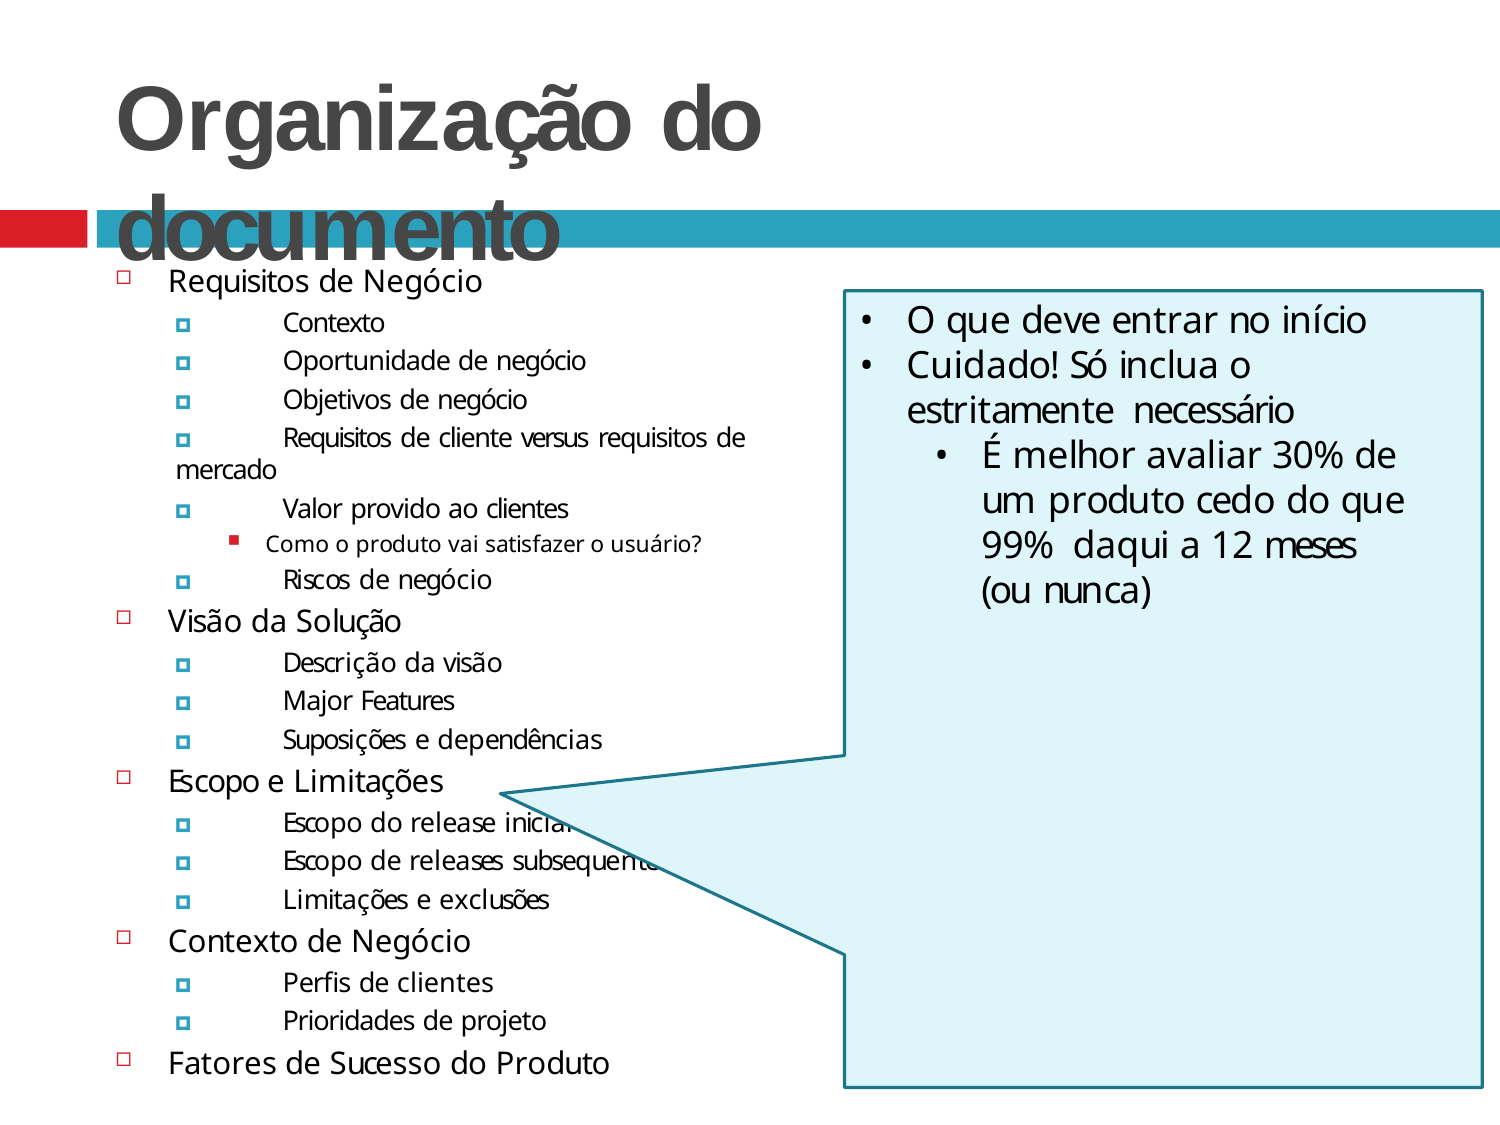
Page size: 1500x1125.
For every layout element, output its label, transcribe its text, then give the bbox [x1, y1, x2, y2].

title Organização do documento [113, 56, 1181, 279]
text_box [498, 289, 1485, 1090]
text_box Requisitos de Negócio 🞑 Contexto 🞑 Oportunidade de negócio 🞑 Objetivos de negócio 🞑 Requisitos de cliente versus requisitos de mercado 🞑 Valor provido ao clientes Como o produto vai satisfazer o usuário? 🞑 Riscos de negócio Visão da Solução 🞑 Descrição da visão 🞑 Major Features 🞑 Suposições e dependências Escopo e Limitações 🞑 Escopo do release inicial 🞑 Escopo de releases subsequentes 🞑 Limitações e exclusões Contexto de Negócio 🞑 Perfis de clientes 🞑 Prioridades de projeto Fatores de Sucesso do Produto [113, 251, 757, 1081]
